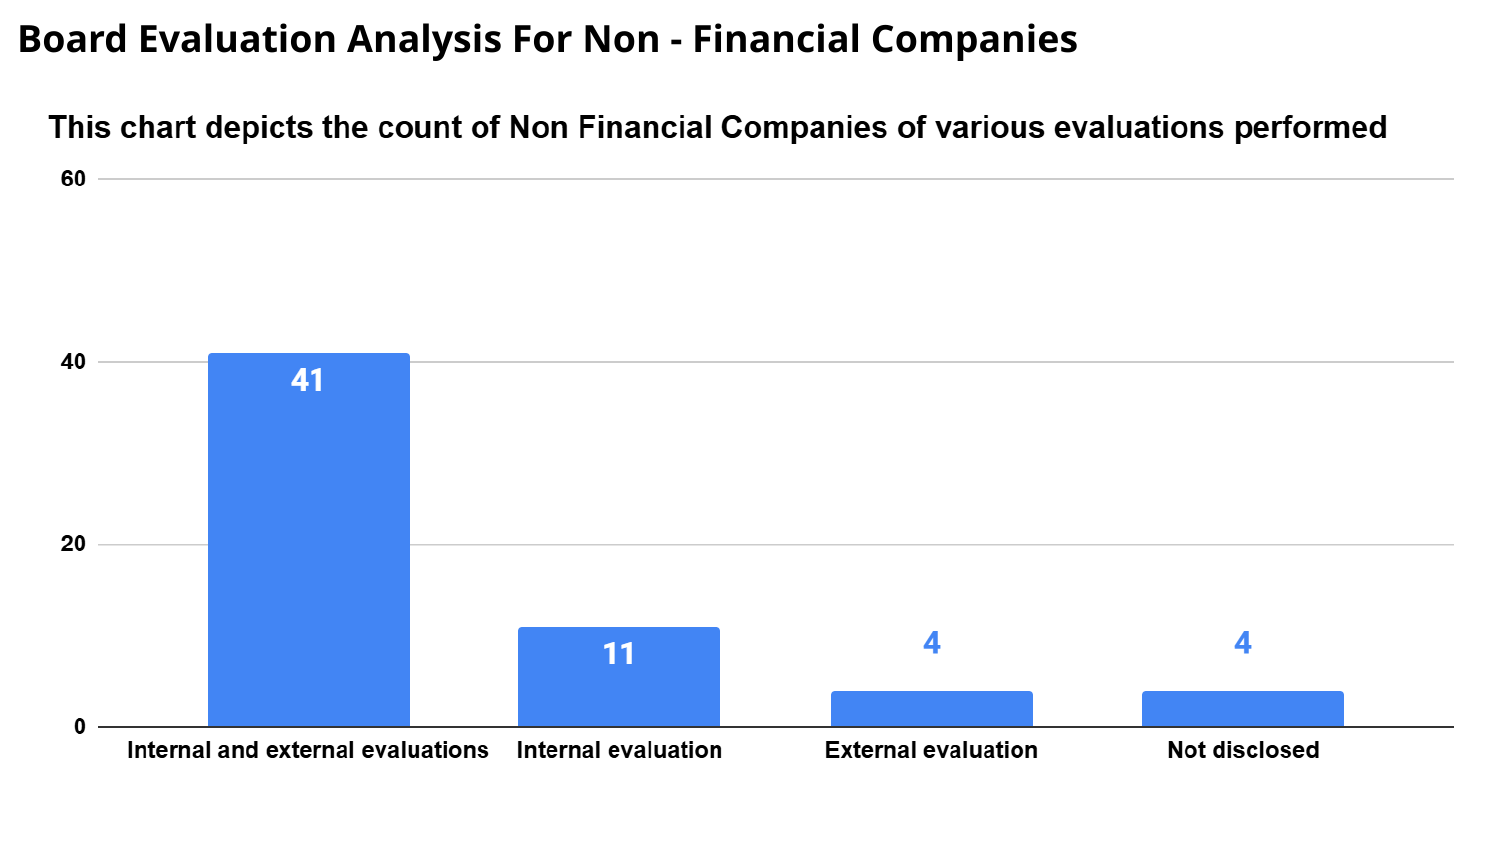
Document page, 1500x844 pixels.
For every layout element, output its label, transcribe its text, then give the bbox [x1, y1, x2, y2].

text_box Board Evaluation Analysis For Non - Financial Companies [0, 0, 1500, 90]
picture [11, 76, 1489, 798]
